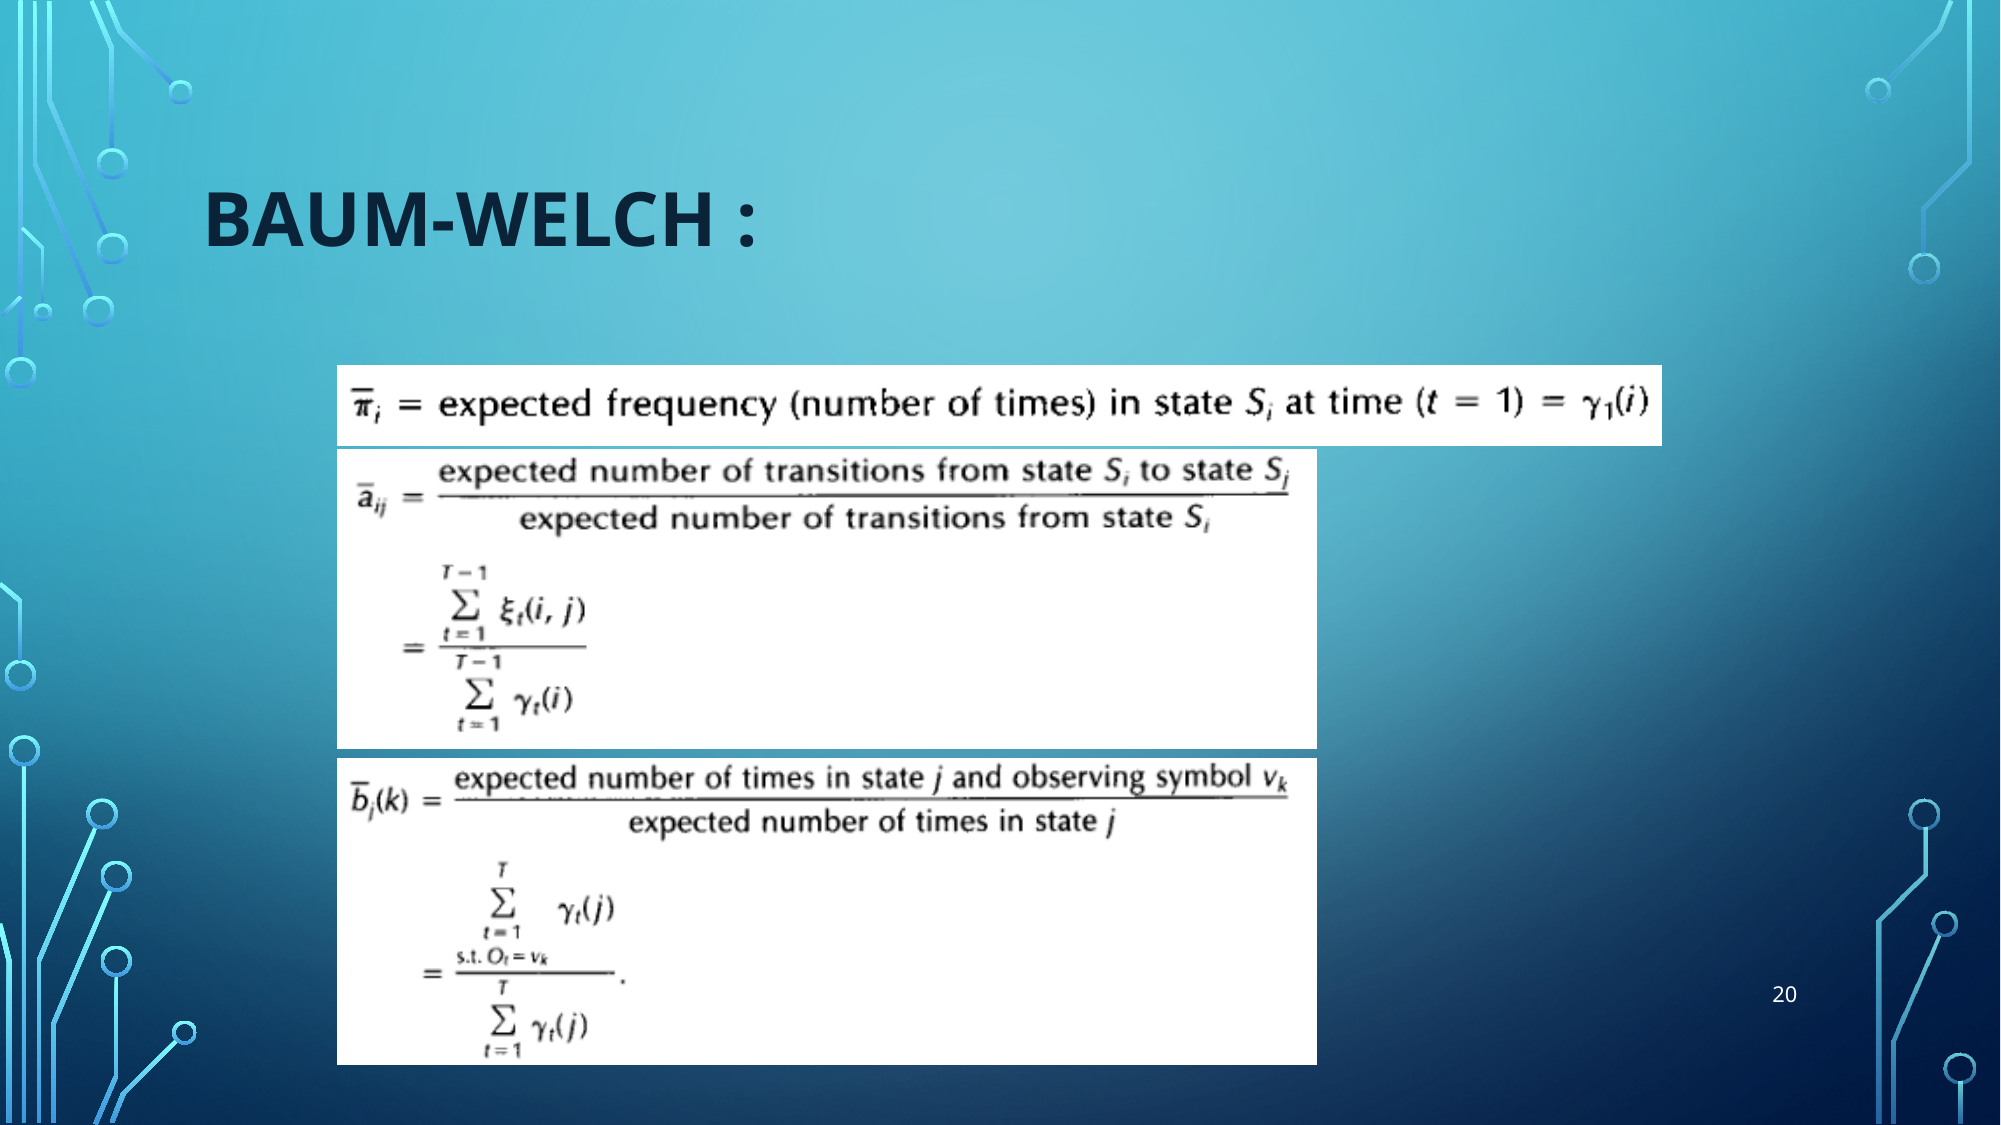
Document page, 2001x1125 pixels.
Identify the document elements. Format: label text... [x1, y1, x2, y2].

picture [337, 757, 1318, 1065]
picture [337, 364, 1663, 446]
picture [337, 449, 1318, 749]
title Baum-Welch : [187, 101, 1813, 344]
list [187, 369, 1813, 950]
slide_number 20 [1685, 965, 1813, 1025]
